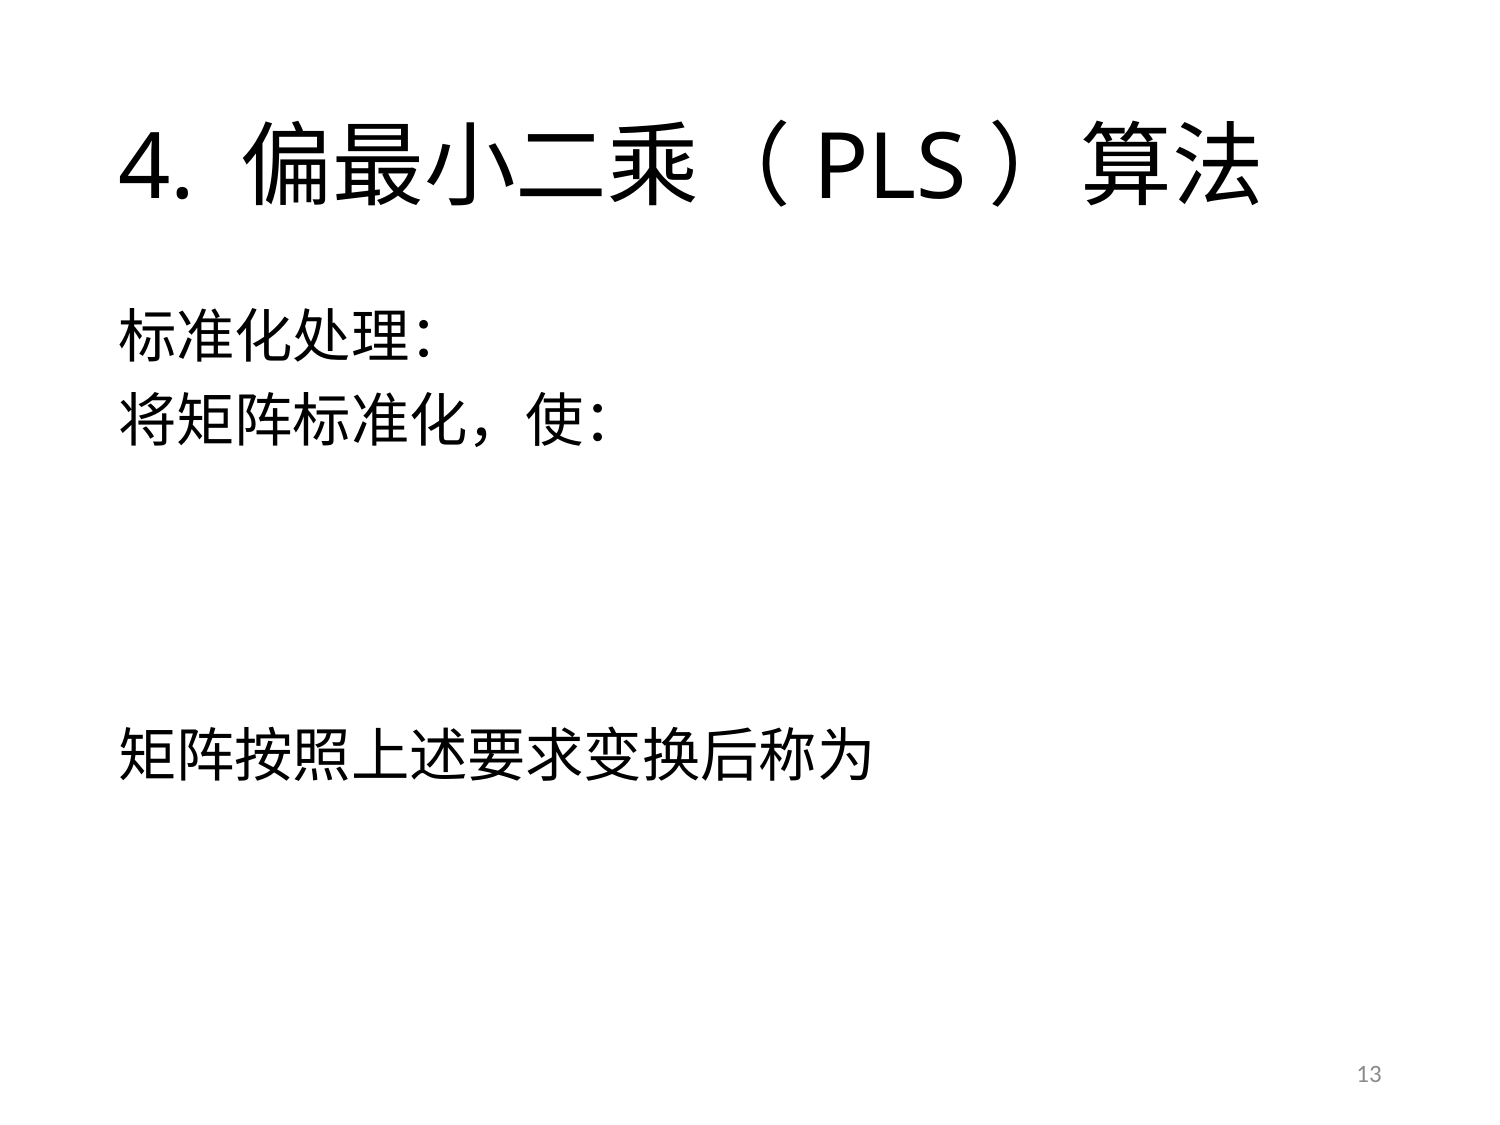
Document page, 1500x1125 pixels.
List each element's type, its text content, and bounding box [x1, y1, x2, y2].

slide_number 13 [1059, 1042, 1397, 1103]
title 4. 偏最小二乘（PLS）算法 [103, 59, 1397, 278]
